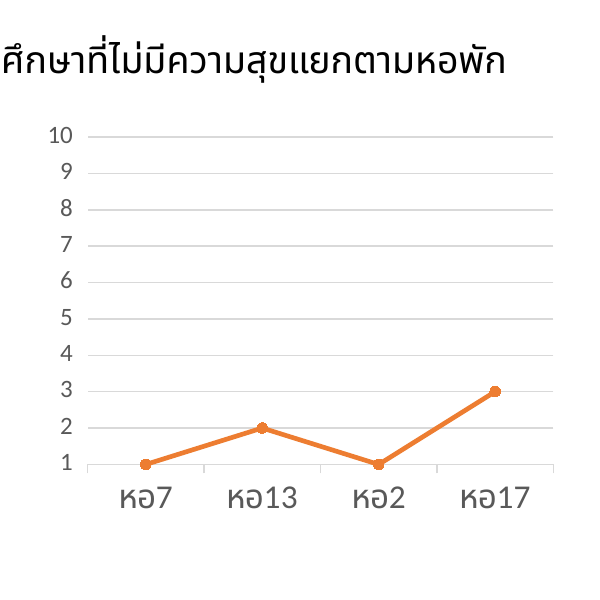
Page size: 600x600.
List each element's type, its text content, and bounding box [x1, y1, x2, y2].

text_box นักศึกษาที่ไม่มีความสุขแยกตามหอพัก [0, 28, 522, 134]
chart [37, 116, 564, 532]
